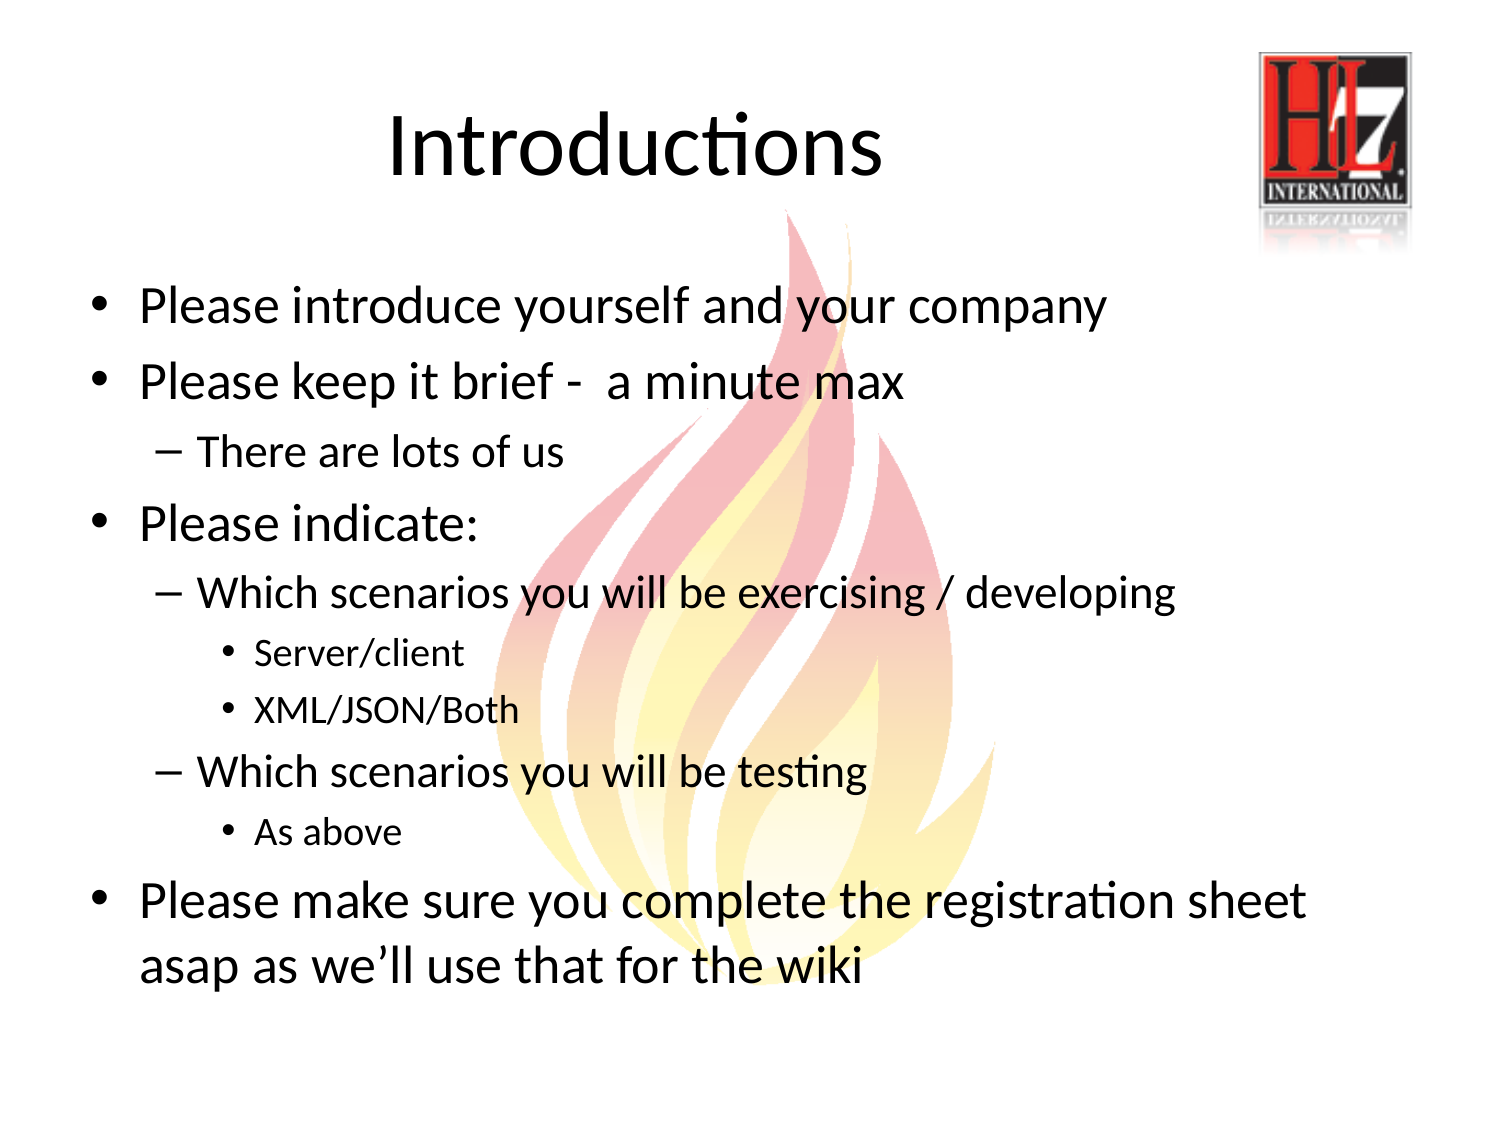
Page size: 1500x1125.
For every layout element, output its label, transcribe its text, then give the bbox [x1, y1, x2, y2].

title Introductions [75, 45, 1197, 233]
picture [1247, 52, 1425, 262]
list Please introduce yourself and your company Please keep it brief - a minute max There are lots of us Please indicate: Which scenarios you will be exercising / developing Server/client XML/JSON/Both Which scenarios you will be testing As above Please make sure you complete the registration sheet asap as we’ll use that for the wiki [75, 262, 1425, 1005]
